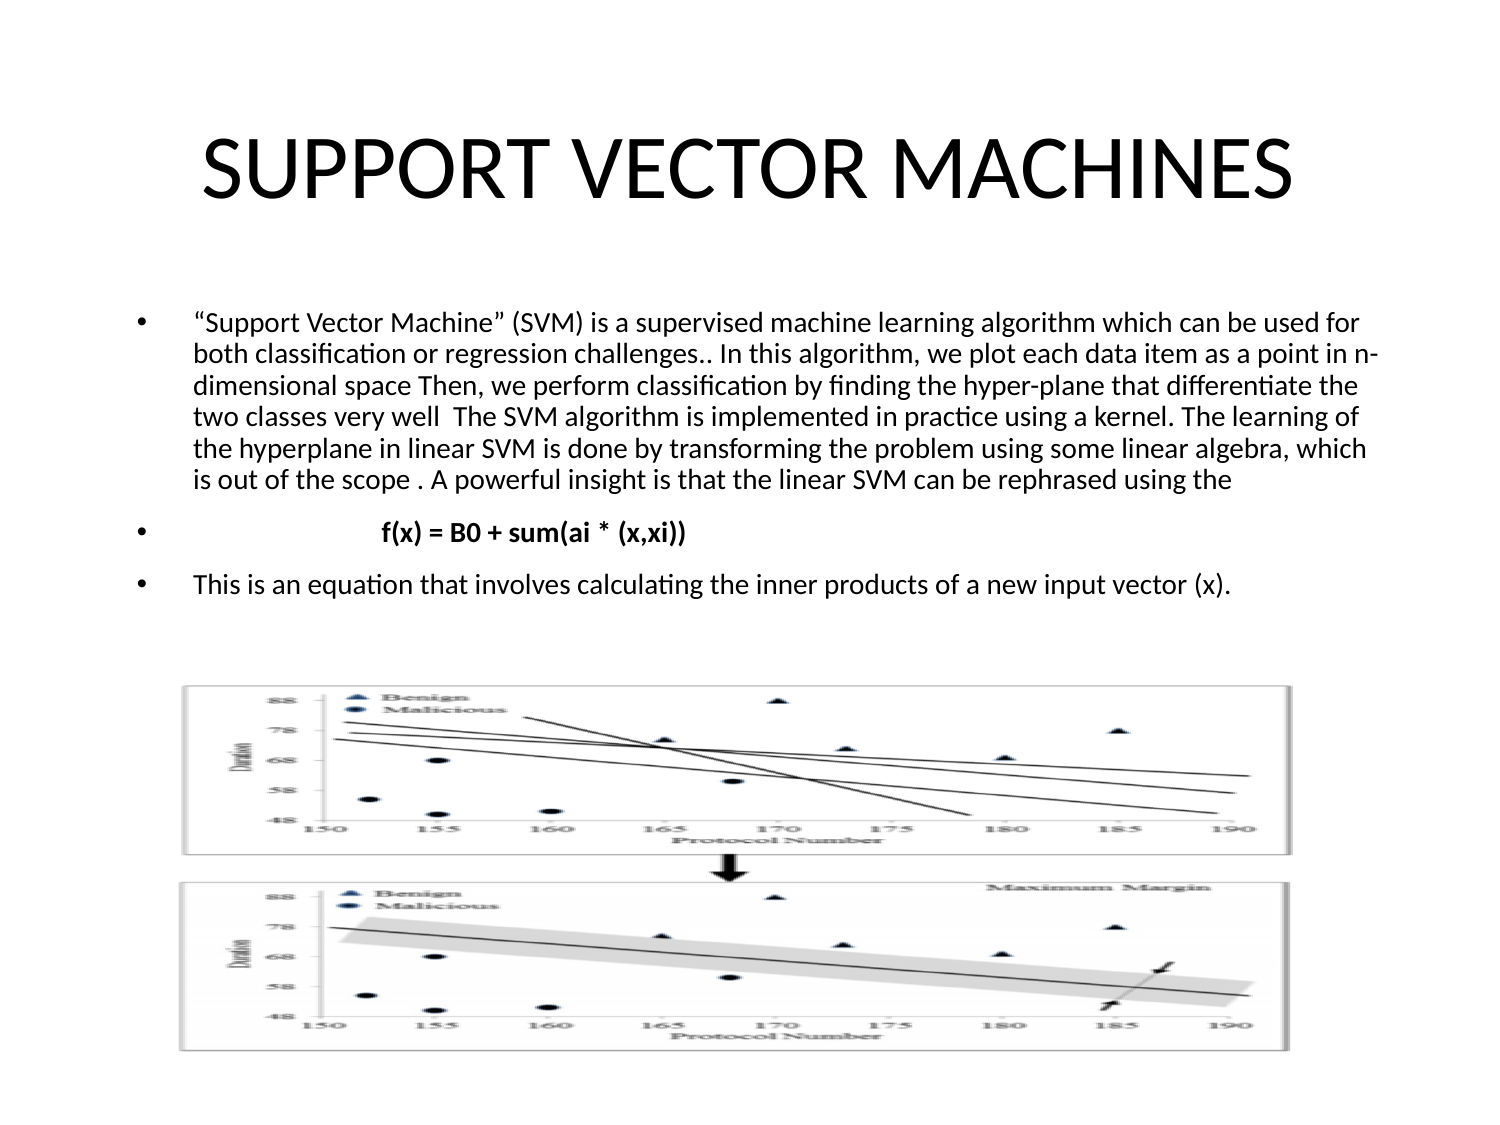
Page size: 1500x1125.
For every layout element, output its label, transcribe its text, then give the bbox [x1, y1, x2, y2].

picture [116, 675, 1344, 1061]
title SUPPORT VECTOR MACHINES [103, 59, 1397, 278]
list “Support Vector Machine” (SVM) is a supervised machine learning algorithm which can be used for both classification or regression challenges.. In this algorithm, we plot each data item as a point in n-dimensional space Then, we perform classification by finding the hyper-plane that differentiate the two classes very well The SVM algorithm is implemented in practice using a kernel. The learning of the hyperplane in linear SVM is done by transforming the problem using some linear algebra, which is out of the scope . A powerful insight is that the linear SVM can be rephrased using the f(x) = B0 + sum(ai * (x,xi)) This is an equation that involves calculating the inner products of a new input vector (x). [103, 299, 1397, 1014]
